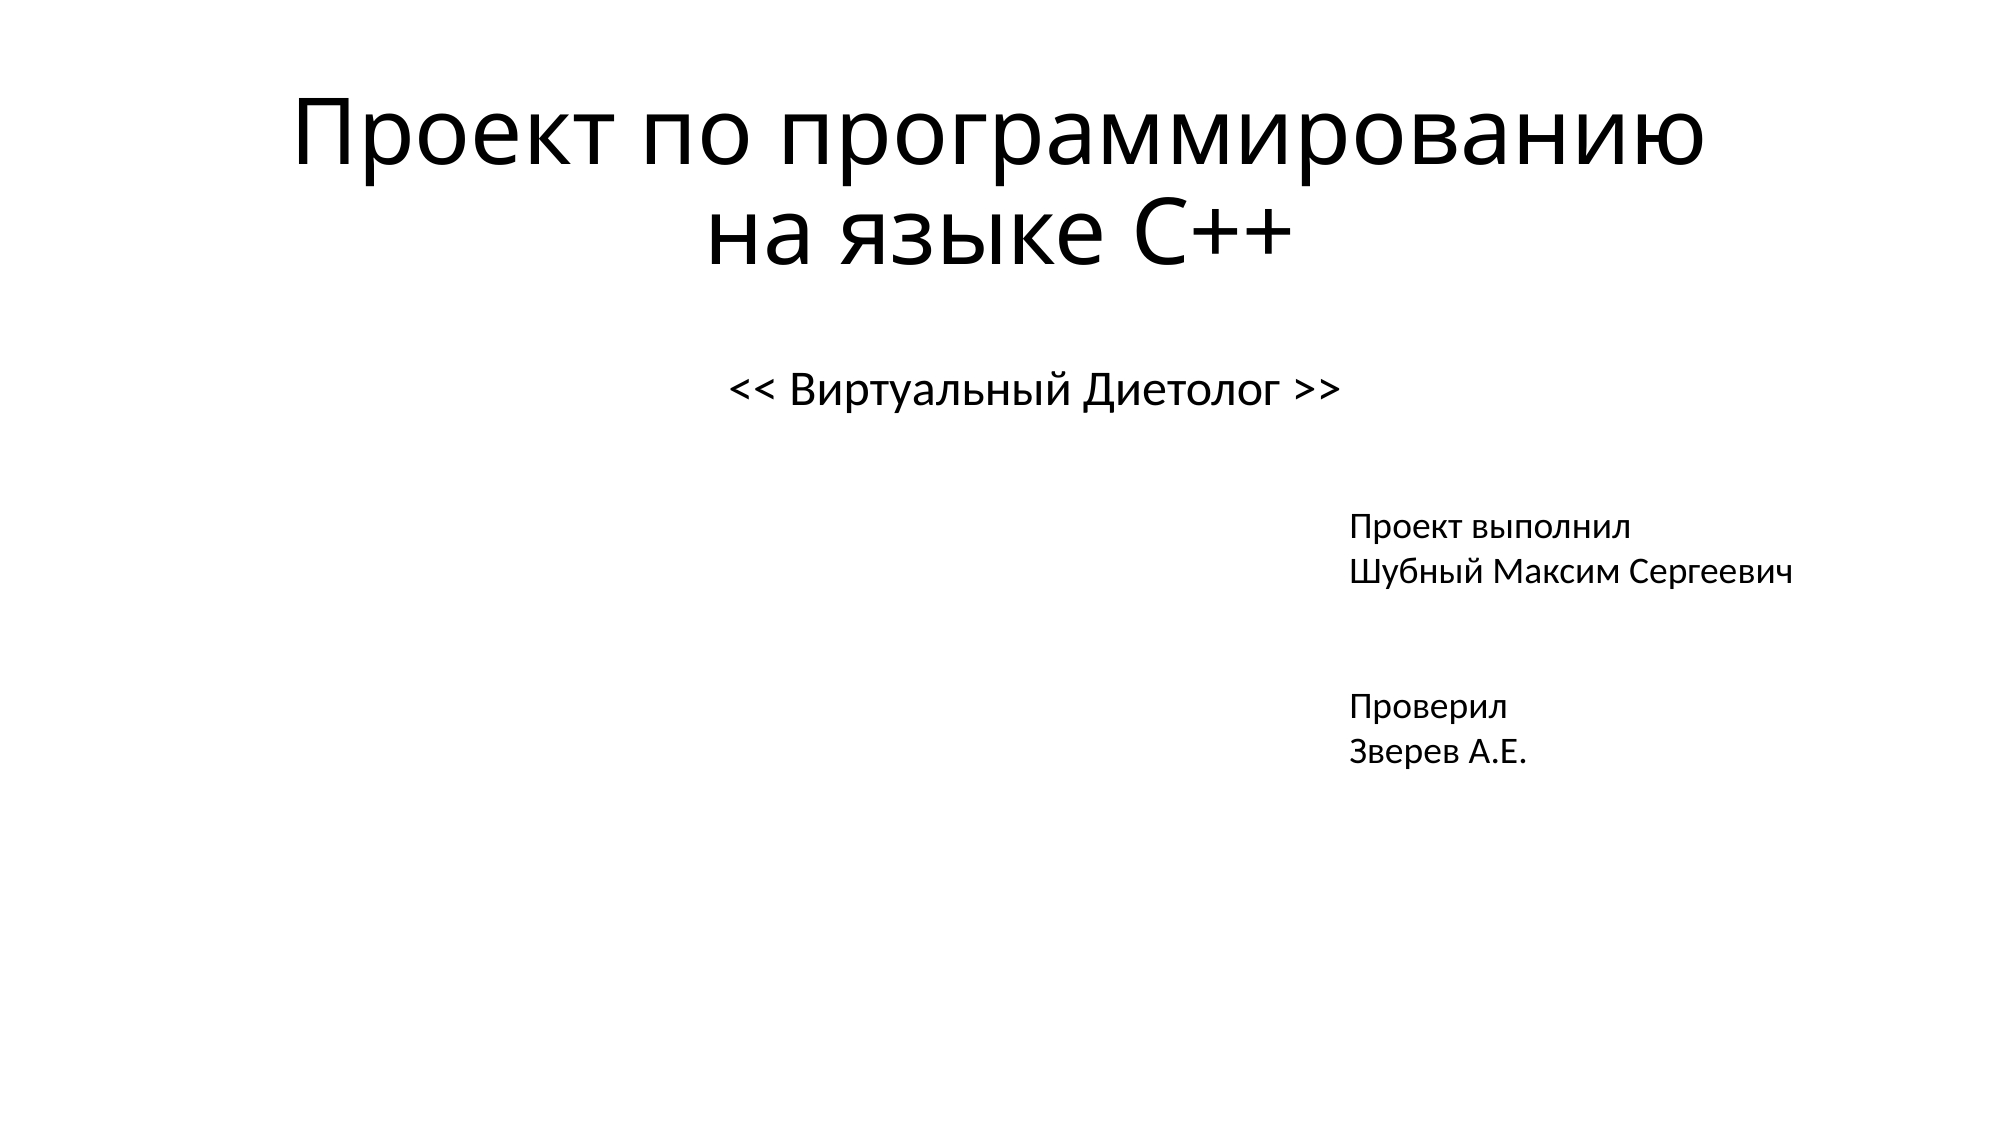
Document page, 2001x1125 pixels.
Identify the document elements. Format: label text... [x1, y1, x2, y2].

text_box Проект выполнил Шубный Максим Сергеевич Проверил Зверев А.Е. [1334, 493, 1857, 779]
subtitle << Виртуальный Диетолог >> [249, 354, 1821, 893]
title Проект по программированию на языке С++ [249, 51, 1750, 293]
